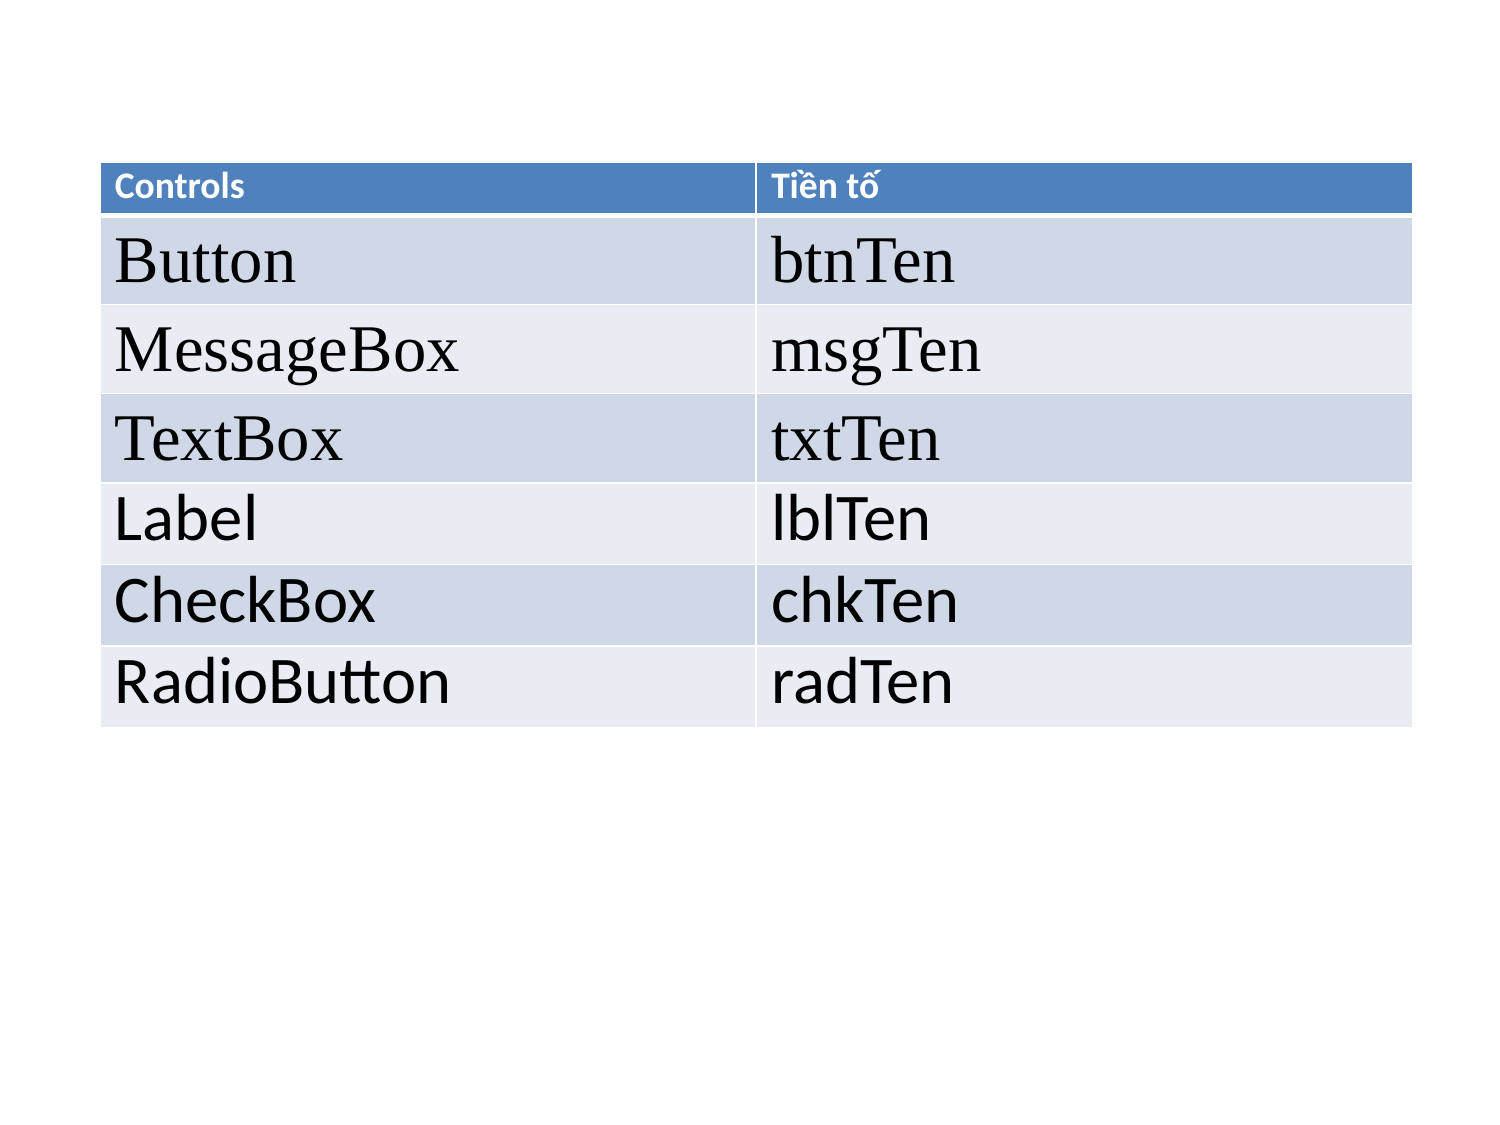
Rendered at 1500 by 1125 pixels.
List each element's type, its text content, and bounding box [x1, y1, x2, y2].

table_cell btnTen [757, 218, 1412, 304]
table_cell lblTen [757, 484, 1412, 564]
table_cell MessageBox [101, 305, 755, 393]
table_cell Button [101, 218, 755, 304]
table_cell RadioButton [101, 647, 755, 727]
table_cell TextBox [101, 394, 755, 482]
table_cell txtTen [757, 394, 1412, 482]
table_cell CheckBox [101, 565, 755, 645]
table_cell Label [101, 484, 755, 564]
table_cell msgTen [757, 305, 1412, 393]
table_cell chkTen [757, 565, 1412, 645]
table_header Tiền tố [757, 163, 1412, 213]
table_header Controls [101, 163, 755, 213]
table_cell radTen [757, 647, 1412, 727]
